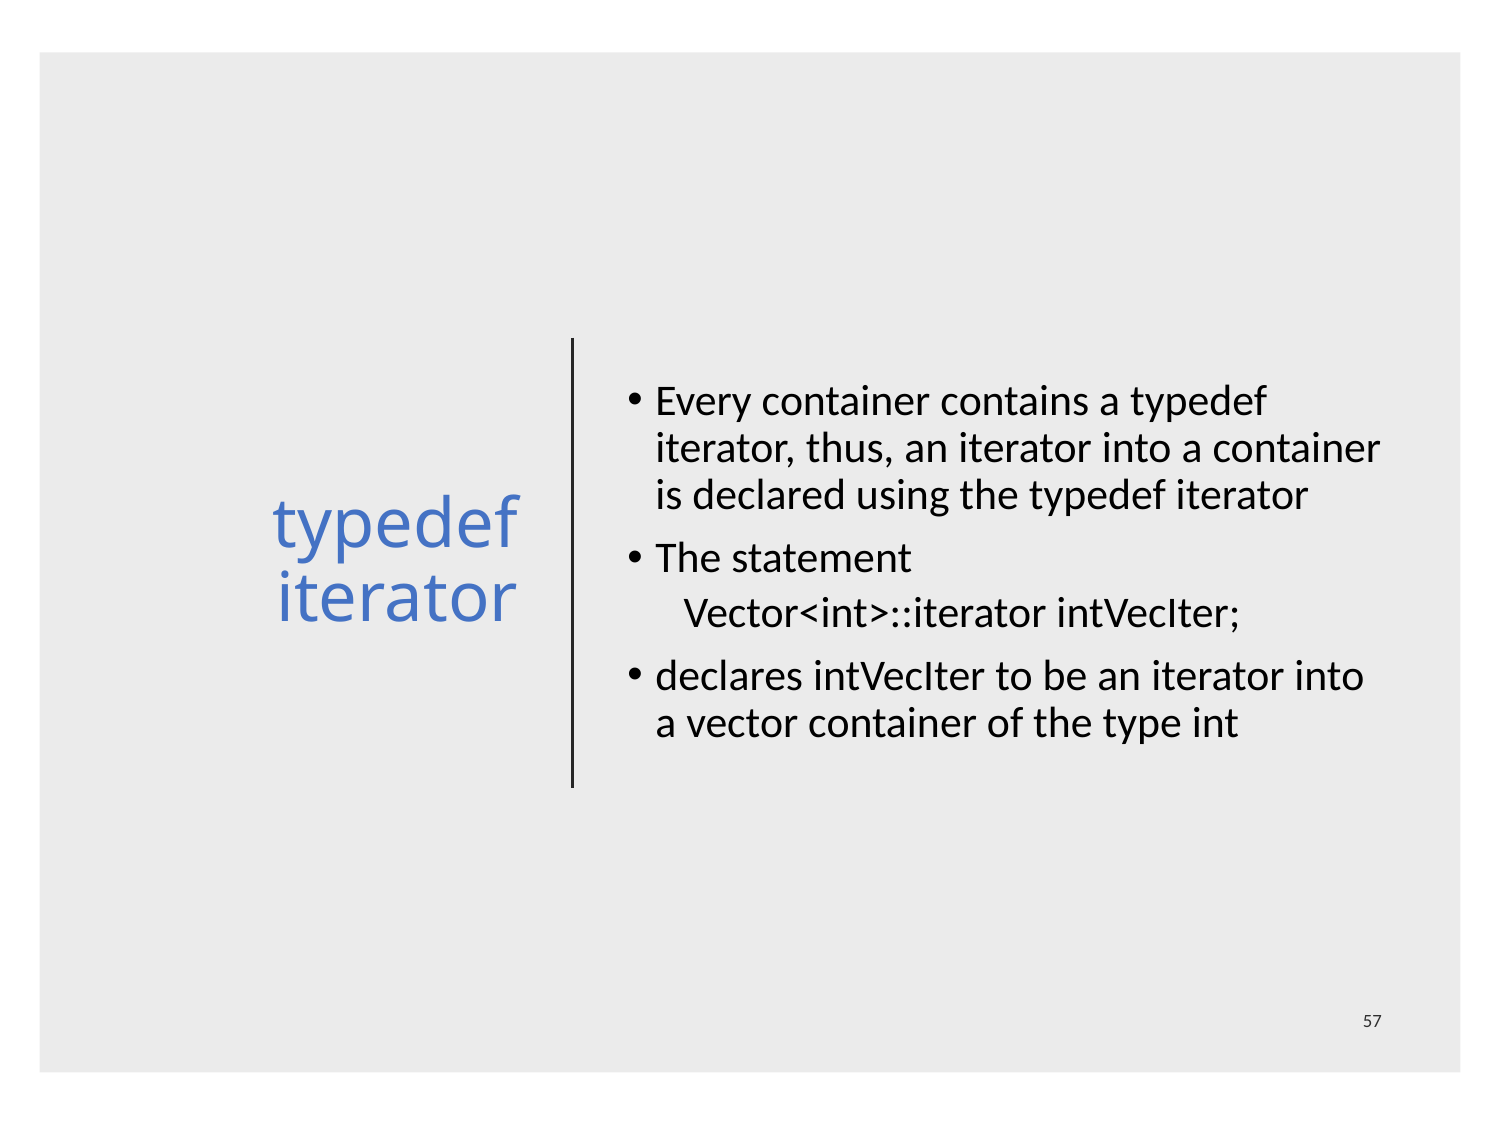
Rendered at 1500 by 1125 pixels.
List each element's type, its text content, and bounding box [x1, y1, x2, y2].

list Every container contains a typedef iterator, thus, an iterator into a container is declared using the typedef iterator The statement Vector<int>::iterator intVecIter; declares intVecIter to be an iterator into a vector container of the type int [612, 158, 1397, 967]
slide_number 57 [1300, 989, 1397, 1050]
title typedef iterator [103, 158, 533, 967]
text_box [38, 51, 1461, 1073]
